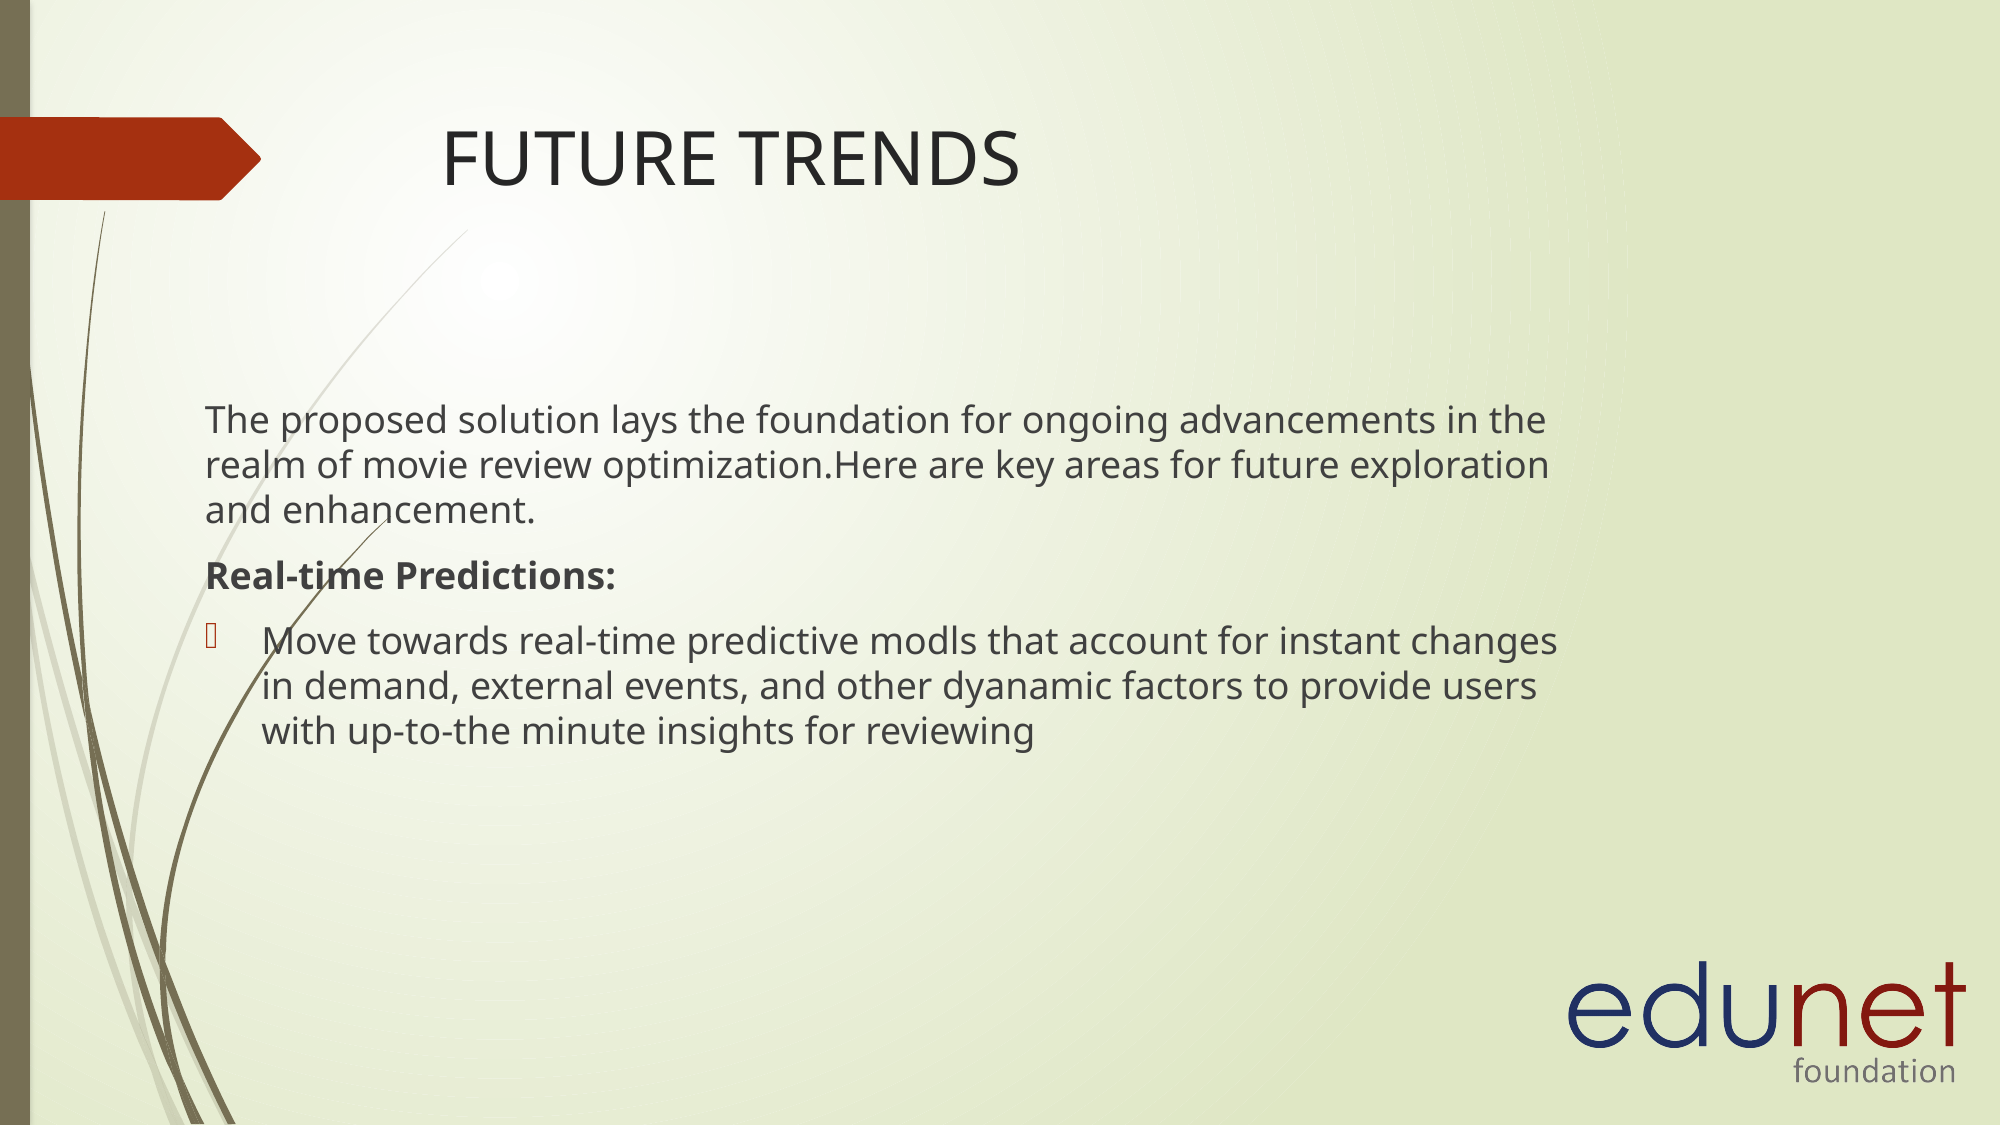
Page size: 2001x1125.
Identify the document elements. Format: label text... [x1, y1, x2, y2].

picture [1559, 956, 1971, 1091]
title FUTURE TRENDS [425, 102, 1888, 313]
list The proposed solution lays the foundation for ongoing advancements in the realm of movie review optimization.Here are key areas for future exploration and enhancement. Real-time Predictions: Move towards real-time predictive modls that account for instant changes in demand, external events, and other dyanamic factors to provide users with up-to-the minute insights for reviewing [190, 388, 1601, 1025]
